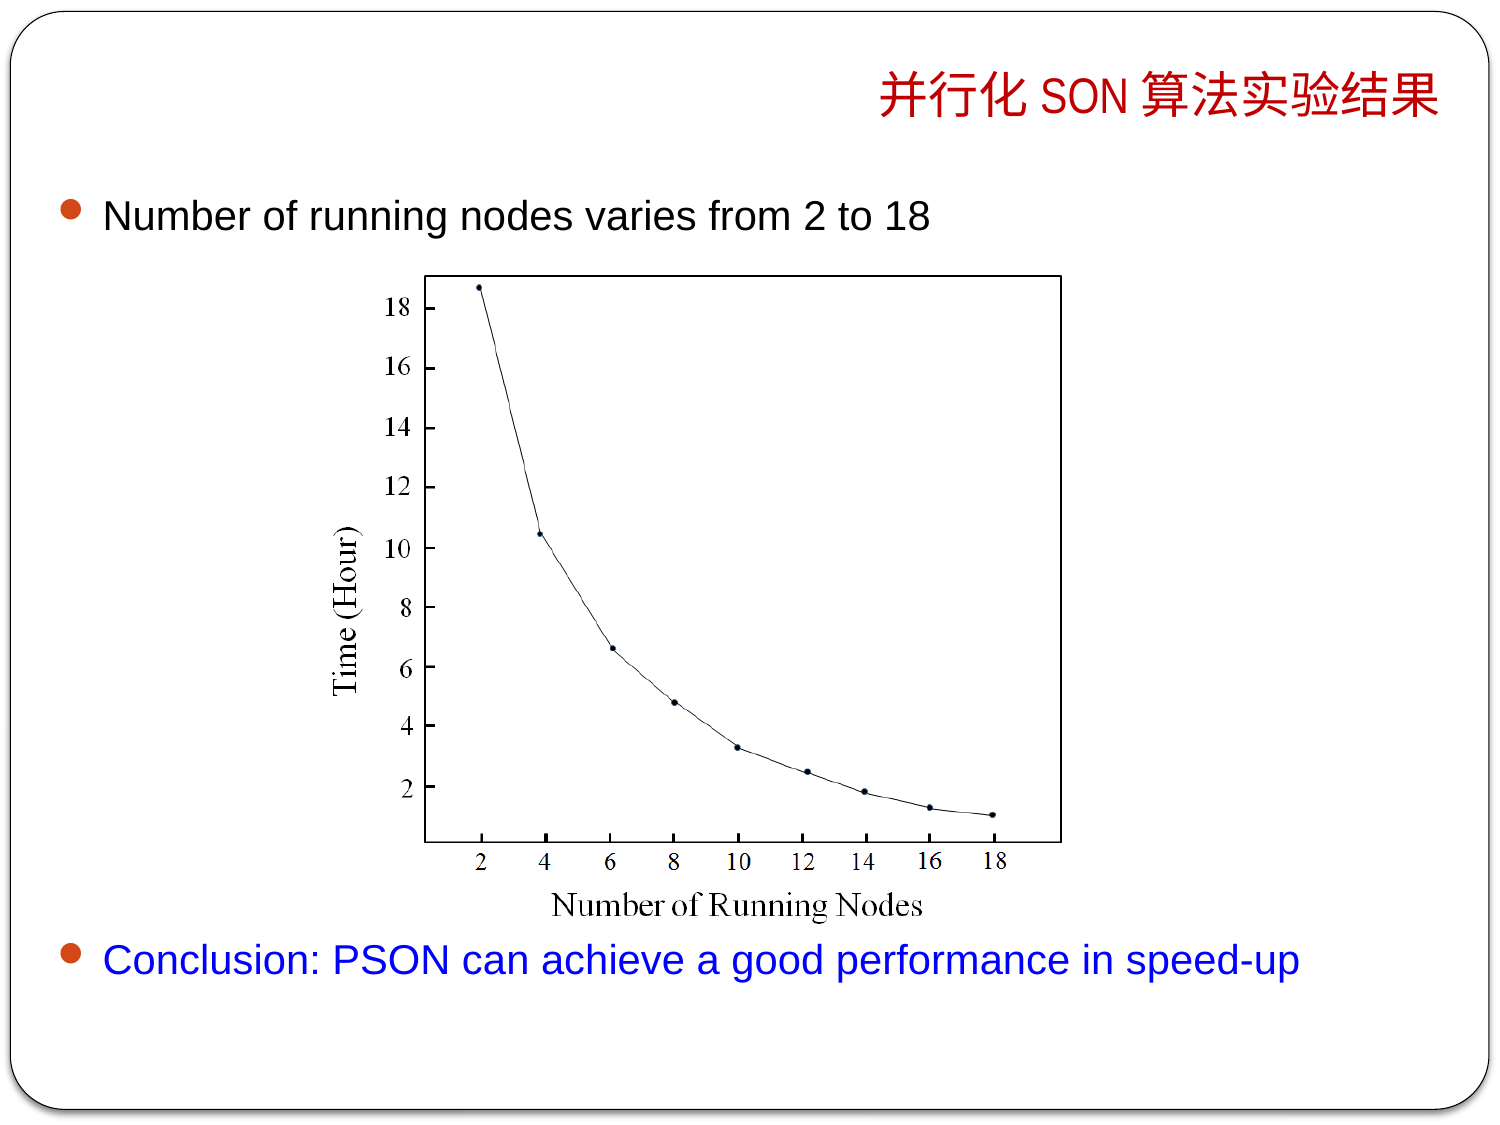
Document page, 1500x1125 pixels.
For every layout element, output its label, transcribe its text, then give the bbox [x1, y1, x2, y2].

picture [308, 253, 1086, 930]
list Number of running nodes varies from 2 to 18 Conclusion: PSON can achieve a good performance in speed-up [42, 180, 1451, 1002]
title 并行化SON算法实验结果 [69, 42, 1457, 139]
